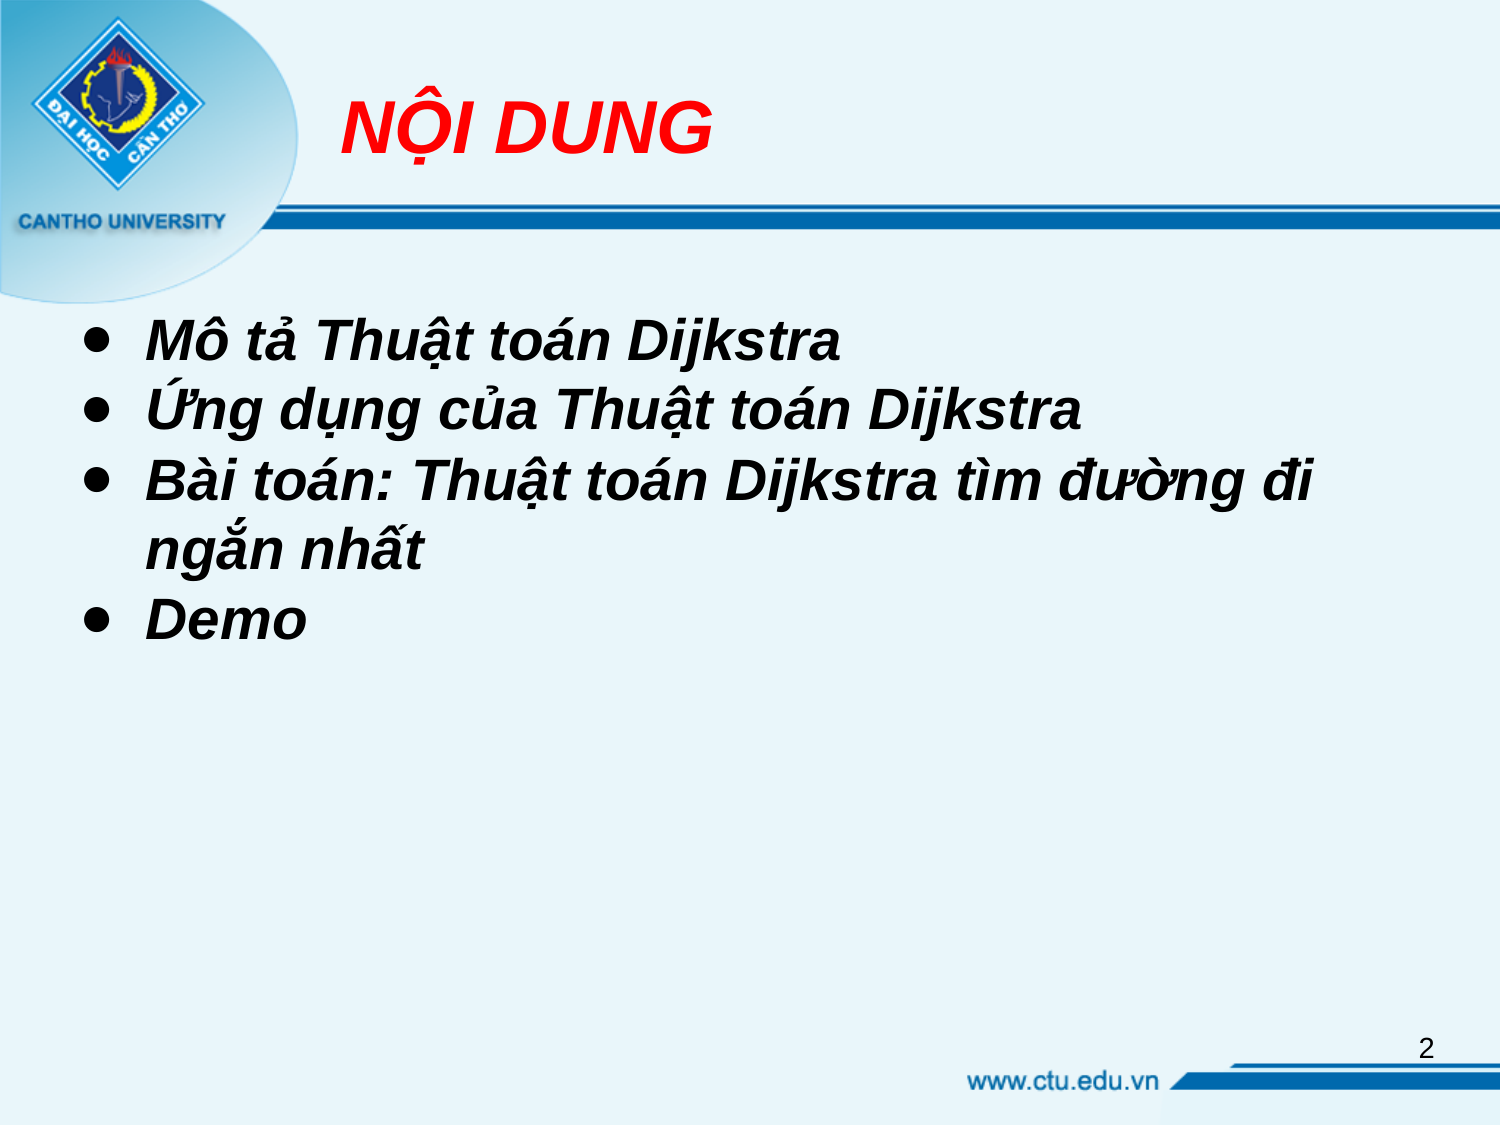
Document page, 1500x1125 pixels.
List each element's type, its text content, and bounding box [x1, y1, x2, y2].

slide_number 2 [1100, 1021, 1450, 1113]
list Mô tả Thuật toán Dijkstra Ứng dụng của Thuật toán Dijkstra Bài toán: Thuật toán Dijkstra tìm đường đi ngắn nhất Demo [55, 294, 1456, 1022]
title NỘI DUNG [325, 85, 1488, 241]
picture [0, 0, 1500, 1125]
